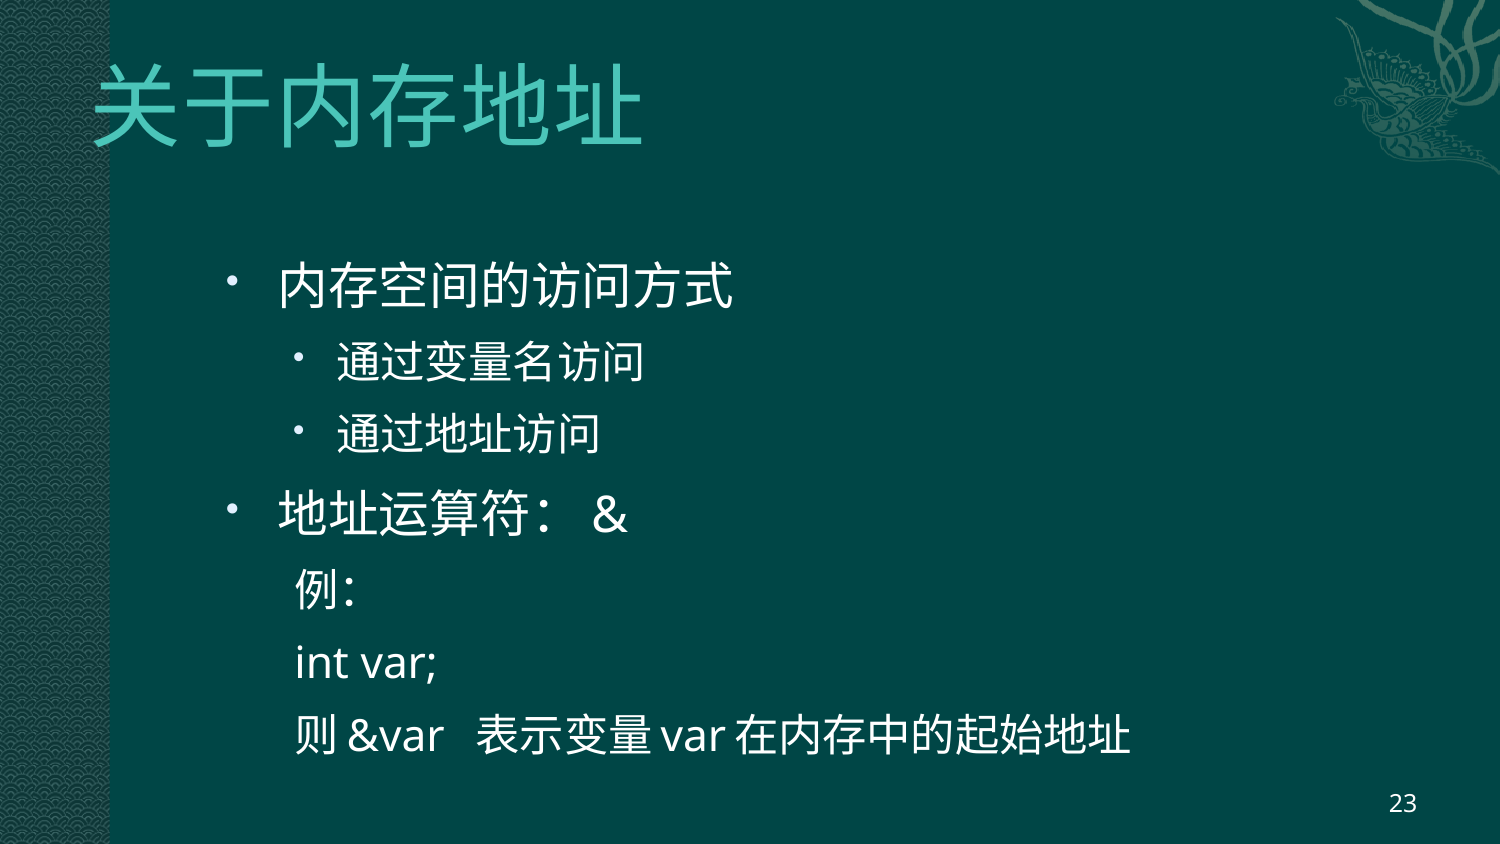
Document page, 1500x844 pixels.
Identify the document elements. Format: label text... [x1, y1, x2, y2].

list 内存空间的访问方式 通过变量名访问 通过地址访问 地址运算符：& 例： int var; 则&var 表示变量var在内存中的起始地址 [212, 234, 1400, 769]
slide_number 23 [1074, 782, 1425, 827]
picture [0, 0, 110, 844]
title 关于内存地址 [75, 33, 1351, 175]
